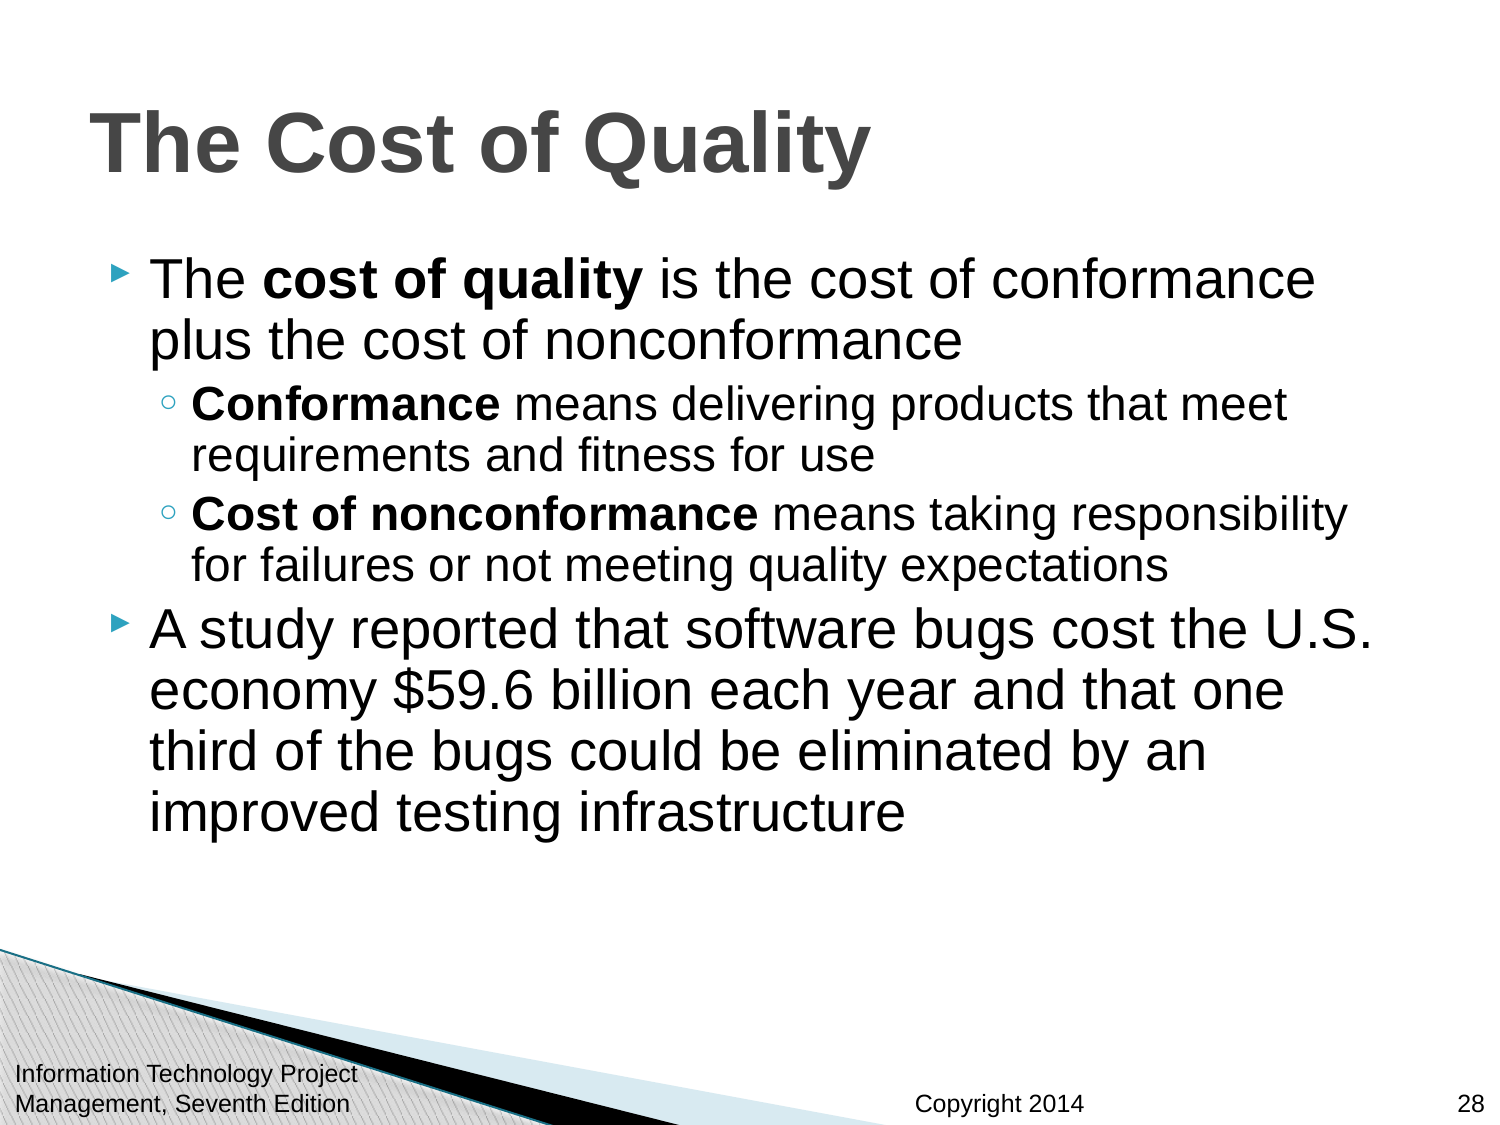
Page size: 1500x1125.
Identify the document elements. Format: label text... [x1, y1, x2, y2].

title The Cost of Quality [75, 45, 1425, 233]
footer Information Technology Project Management, Seventh Edition [0, 1065, 425, 1125]
slide_number 28 [1408, 1065, 1500, 1125]
list The cost of quality is the cost of conformance plus the cost of nonconformance Conformance means delivering products that meet requirements and fitness for use Cost of nonconformance means taking responsibility for failures or not meeting quality expectations A study reported that software bugs cost the U.S. economy $59.6 billion each year and that one third of the bugs could be eliminated by an improved testing infrastructure [74, 242, 1426, 986]
